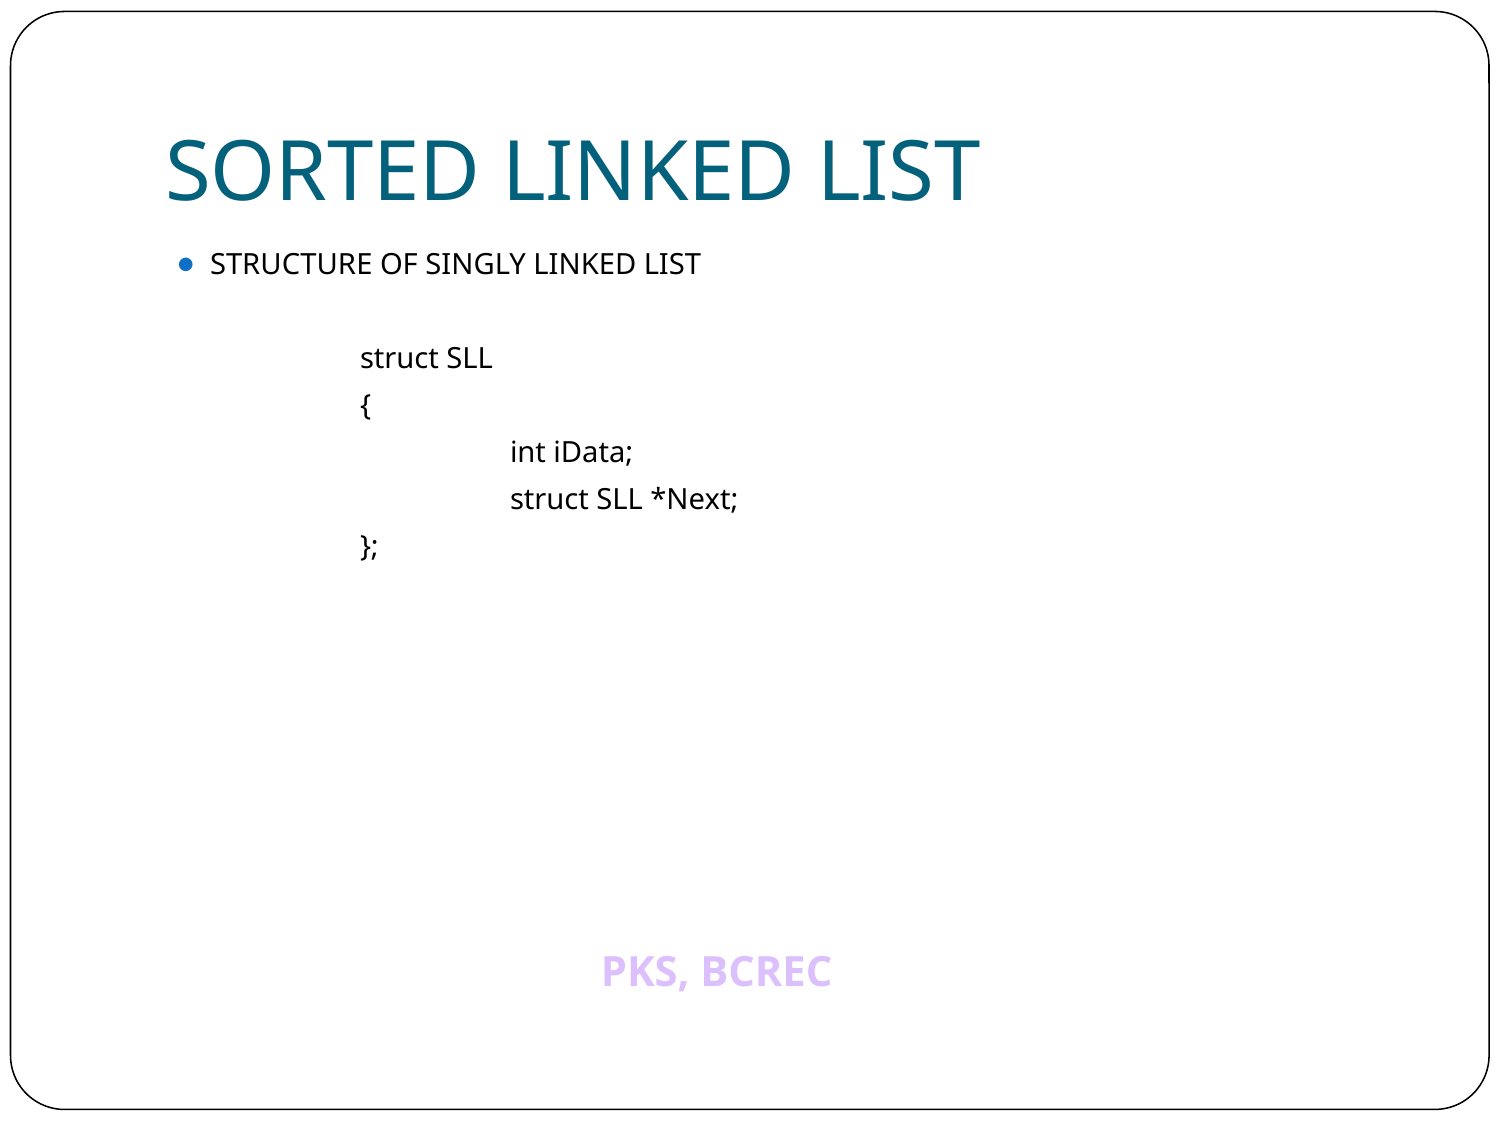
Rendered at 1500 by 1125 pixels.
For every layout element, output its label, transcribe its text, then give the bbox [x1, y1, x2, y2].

list STRUCTURE OF SINGLY LINKED LIST struct SLL { int iData; struct SLL *Next; }; [150, 237, 1425, 988]
title SORTED LINKED LIST [150, 45, 1425, 233]
